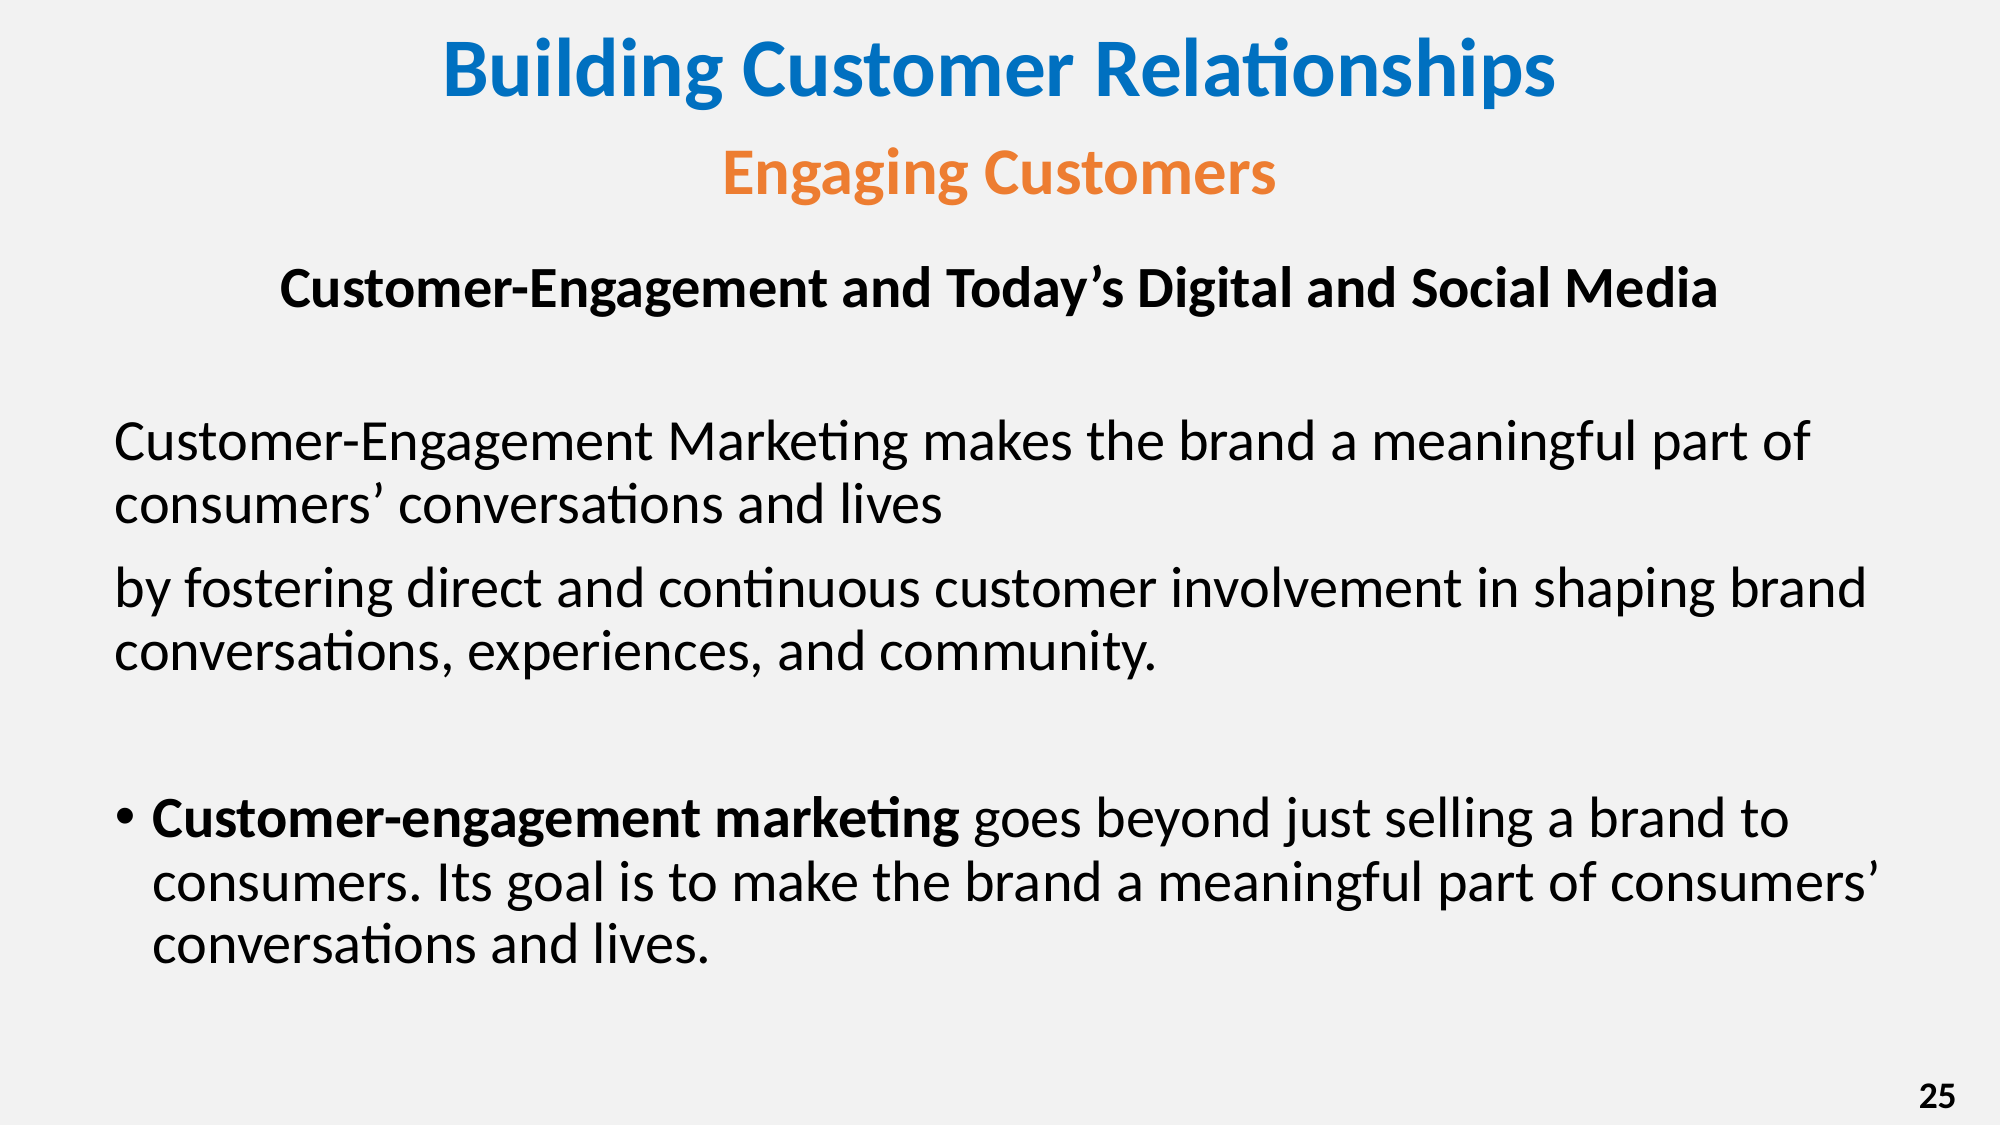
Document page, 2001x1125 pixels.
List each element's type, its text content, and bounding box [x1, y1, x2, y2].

text_box Customer-Engagement and Today’s Digital and Social Media [201, 241, 1799, 327]
title Building Customer Relationships [362, 10, 1638, 129]
list Engaging Customers [216, 129, 1784, 205]
text_box 25 [1903, 1063, 1972, 1124]
list Customer-Engagement Marketing makes the brand a meaningful part of consumers’ conversations and lives by fostering direct and continuous customer involvement in shaping brand conversations, experiences, and community. Customer-engagement marketing goes beyond just selling a brand to consumers. Its goal is to make the brand a meaningful part of consumers’ conversations and lives. [99, 402, 1914, 704]
